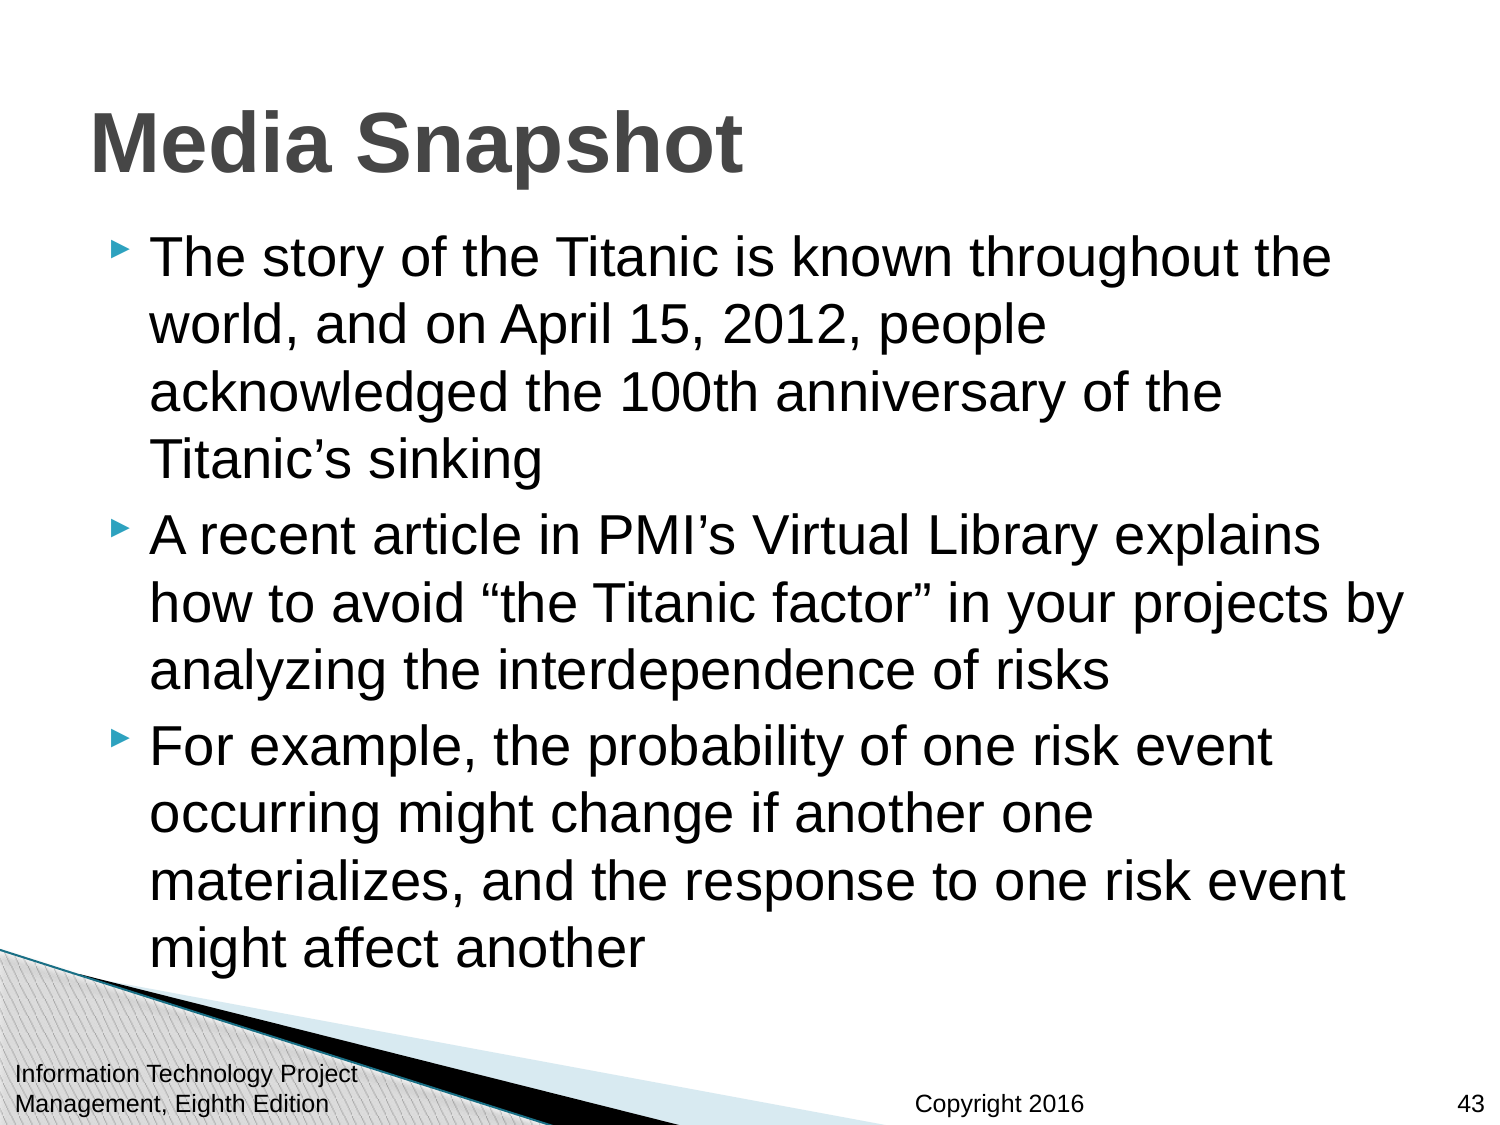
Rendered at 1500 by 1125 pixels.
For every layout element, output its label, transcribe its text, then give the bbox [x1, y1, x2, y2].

footer Information Technology Project Management, Eighth Edition [0, 1065, 425, 1125]
list The story of the Titanic is known throughout the world, and on April 15, 2012, people acknowledged the 100th anniversary of the Titanic’s sinking A recent article in PMI’s Virtual Library explains how to avoid “the Titanic factor” in your projects by analyzing the interdependence of risks For example, the probability of one risk event occurring might change if another one materializes, and the response to one risk event might affect another [74, 212, 1426, 956]
title Media Snapshot [75, 45, 1425, 233]
slide_number 43 [1408, 1065, 1500, 1125]
